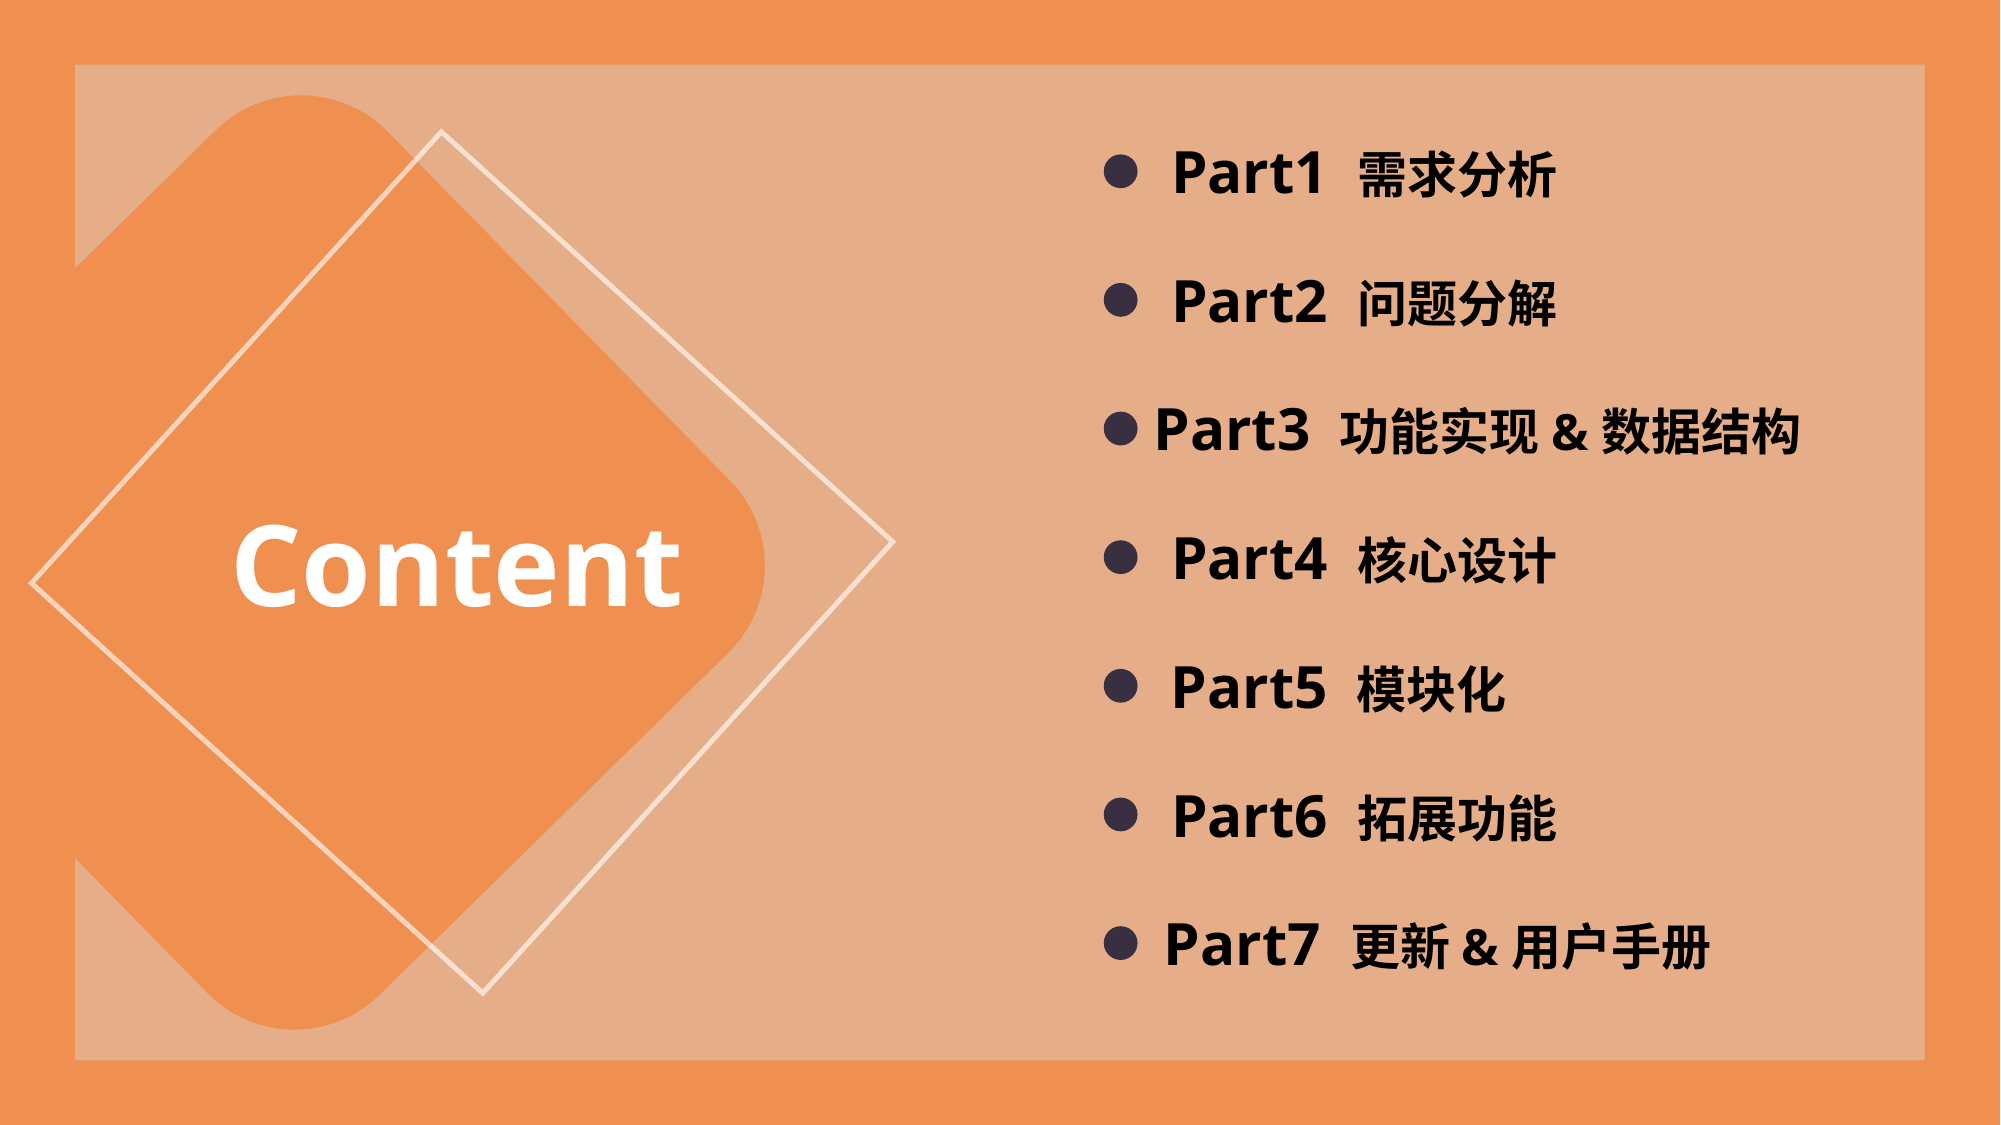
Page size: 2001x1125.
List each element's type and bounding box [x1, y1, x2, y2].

text_box [1103, 128, 1806, 986]
text_box [75, 64, 1925, 1061]
